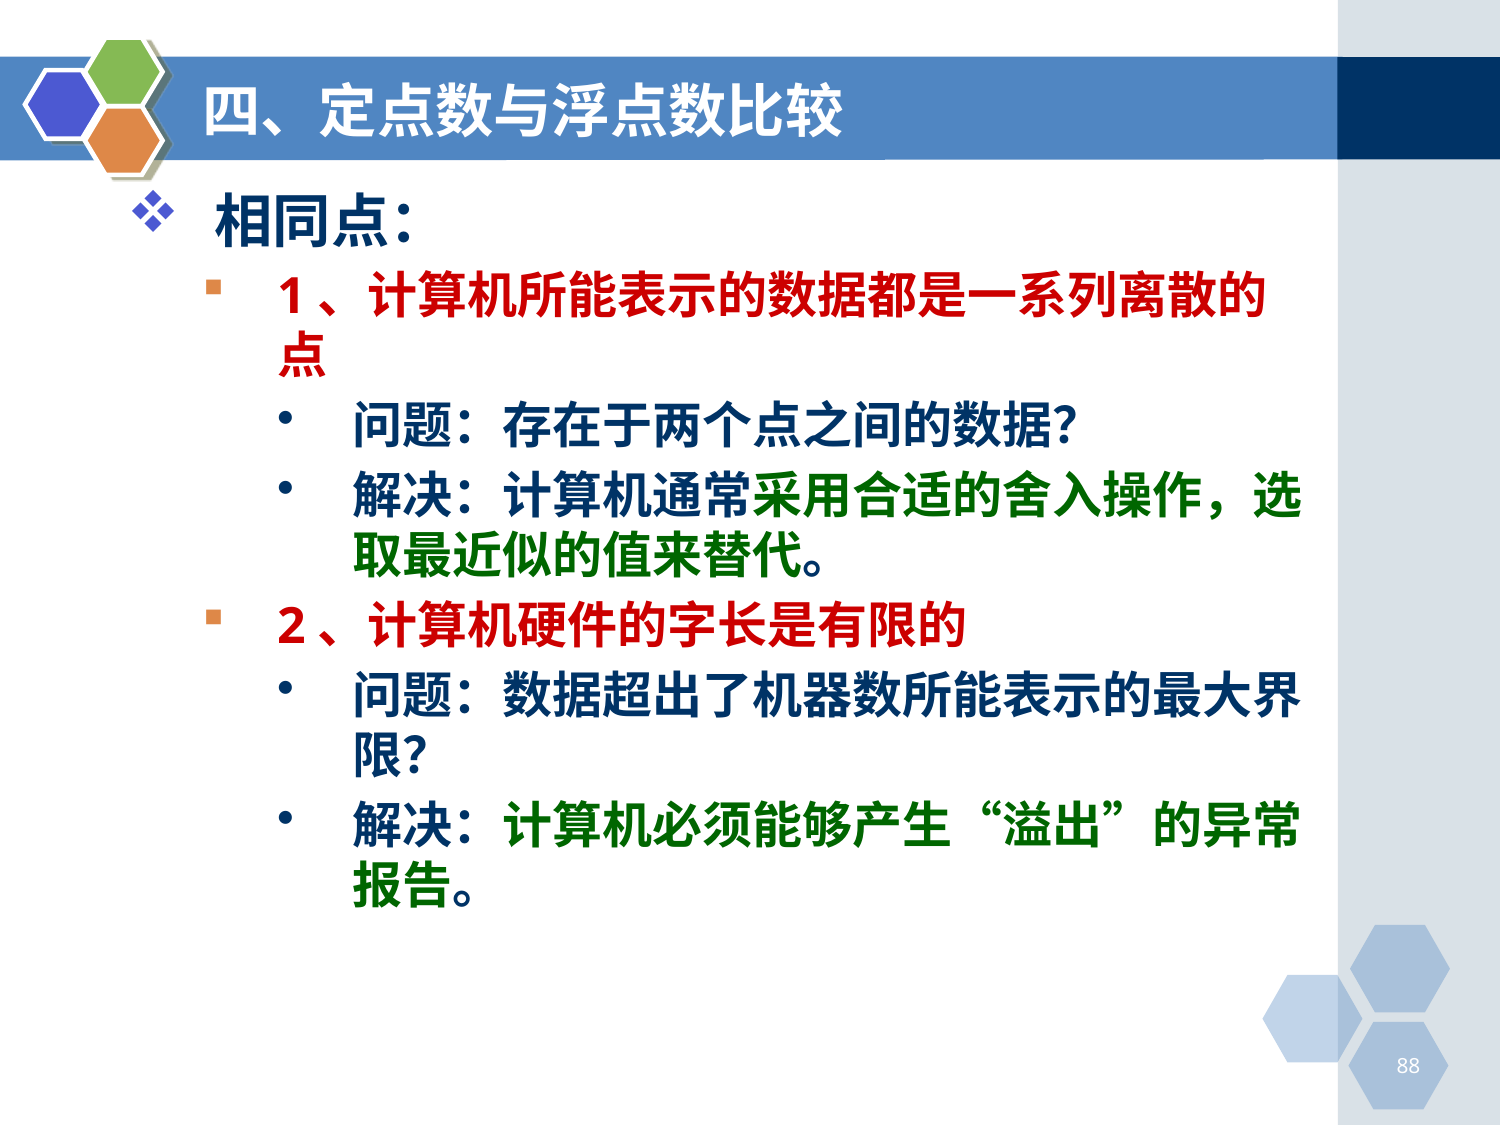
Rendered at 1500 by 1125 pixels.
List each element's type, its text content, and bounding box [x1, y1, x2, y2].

list 相同点： 1、计算机所能表示的数据都是一系列离散的点 问题：存在于两个点之间的数据？ 解决：计算机通常采用合适的舍入操作，选取最近似的值来替代。 2、计算机硬件的字长是有限的 问题：数据超出了机器数所能表示的最大界限？ 解决：计算机必须能够产生“溢出”的异常报告。 [112, 176, 1329, 953]
slide_number 88 [1360, 1044, 1436, 1083]
title 四、定点数与浮点数比较 [187, 62, 1288, 155]
